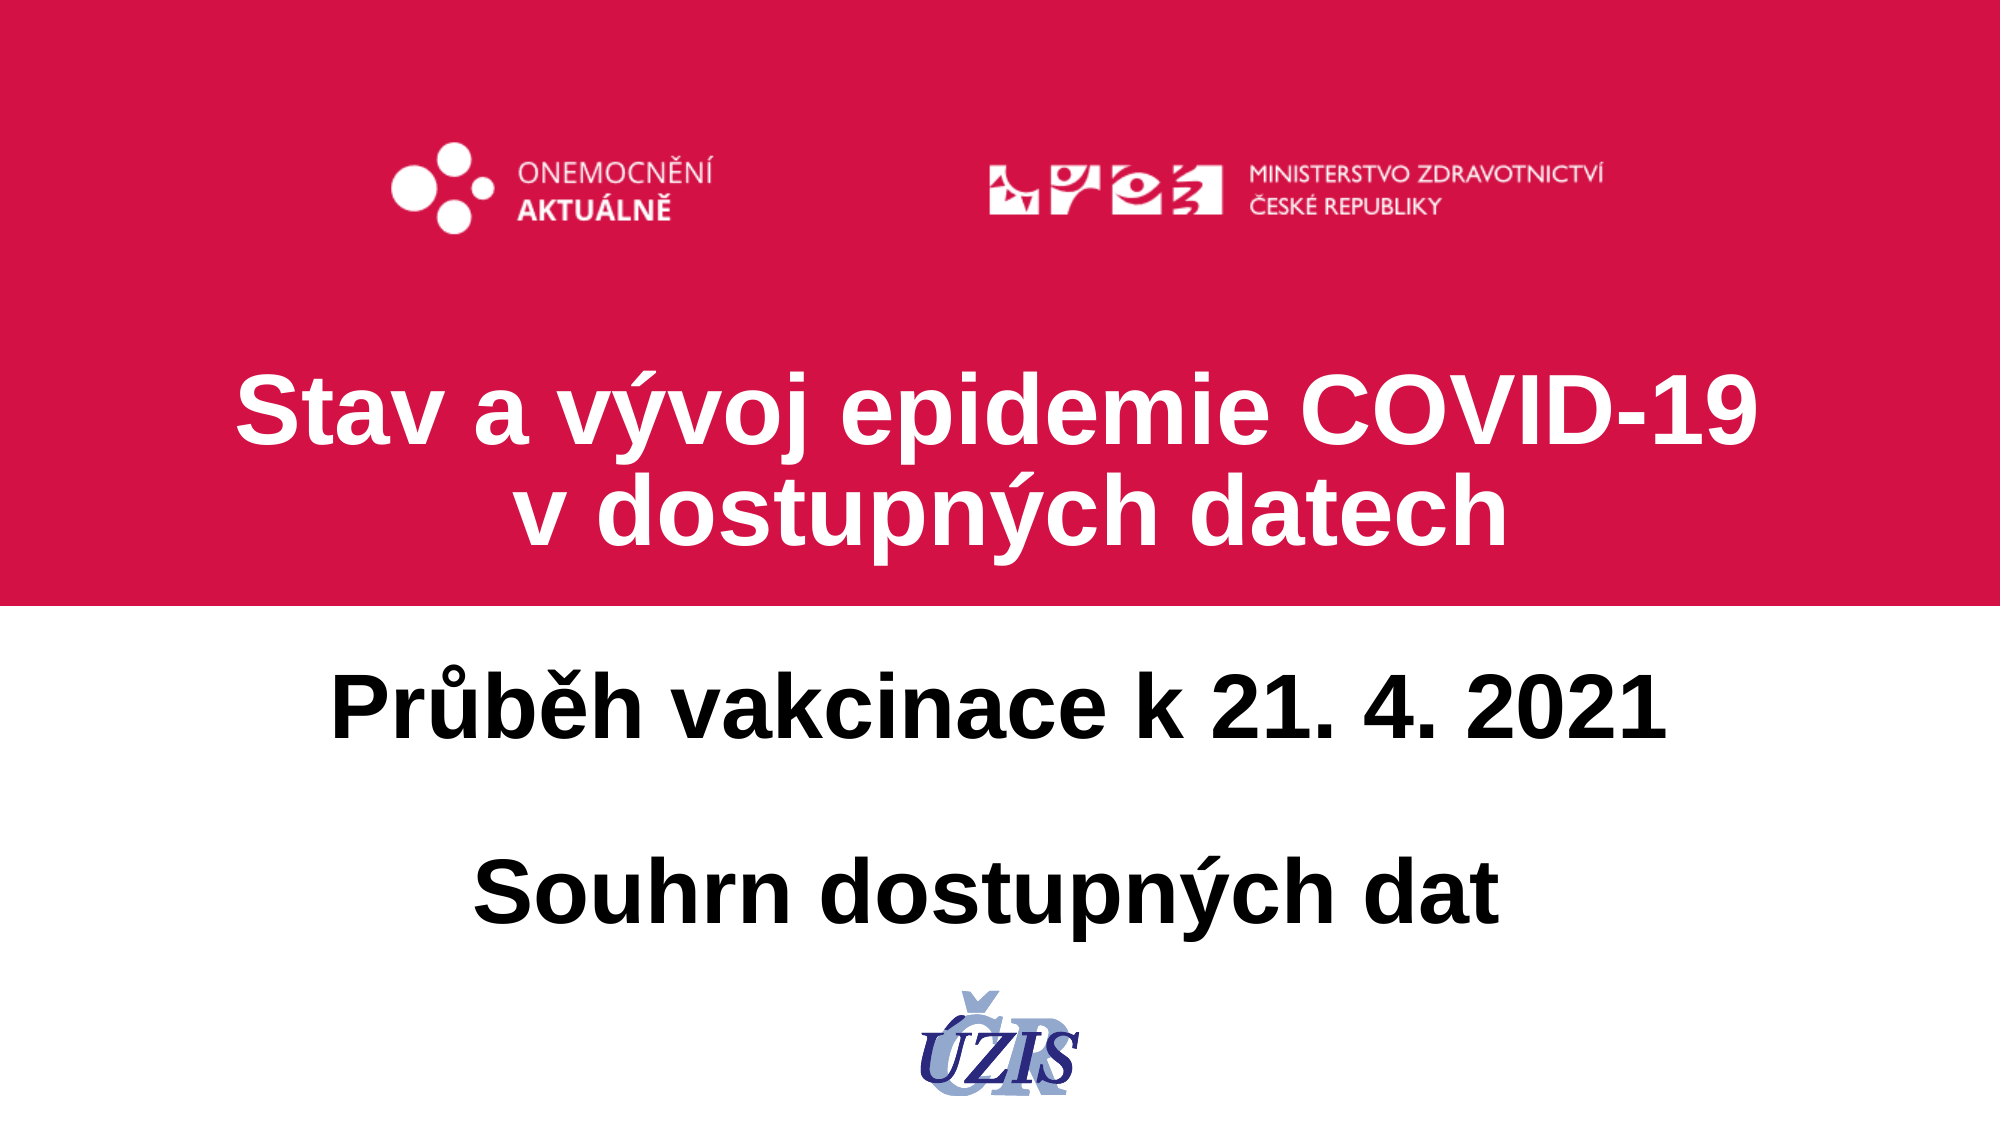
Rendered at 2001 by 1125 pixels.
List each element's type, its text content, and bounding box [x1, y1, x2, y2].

text_box Stav a vývoj epidemie COVID-19 v dostupných datech [11, 295, 2000, 573]
text_box Průběh vakcinace k 21. 4. 2021 Souhrn dostupných dat [0, 628, 2000, 950]
